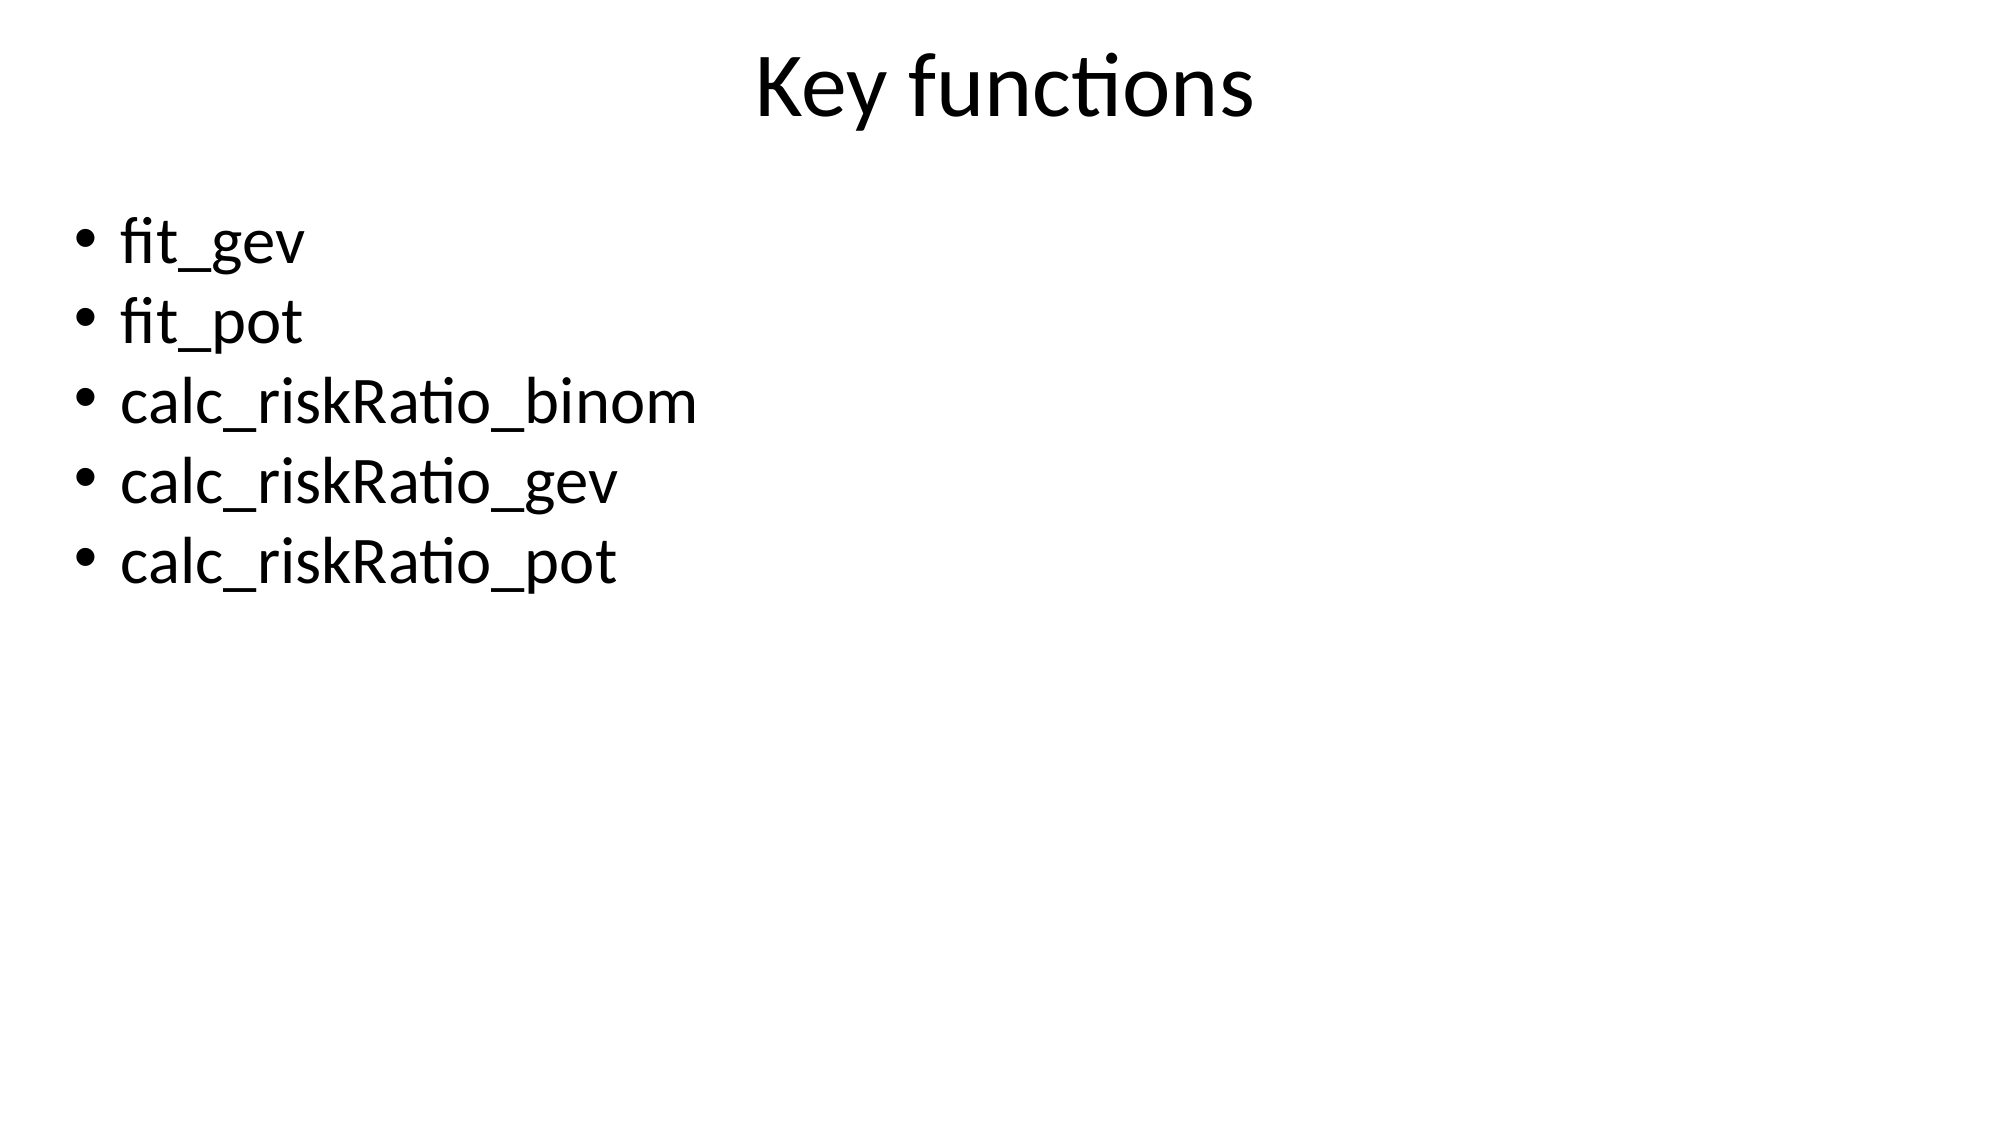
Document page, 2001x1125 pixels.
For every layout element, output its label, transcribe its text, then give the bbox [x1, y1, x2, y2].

text_box fit_gev fit_pot calc_riskRatio_binom calc_riskRatio_gev calc_riskRatio_pot [59, 189, 1935, 739]
text_box Key functions [59, 17, 1952, 143]
